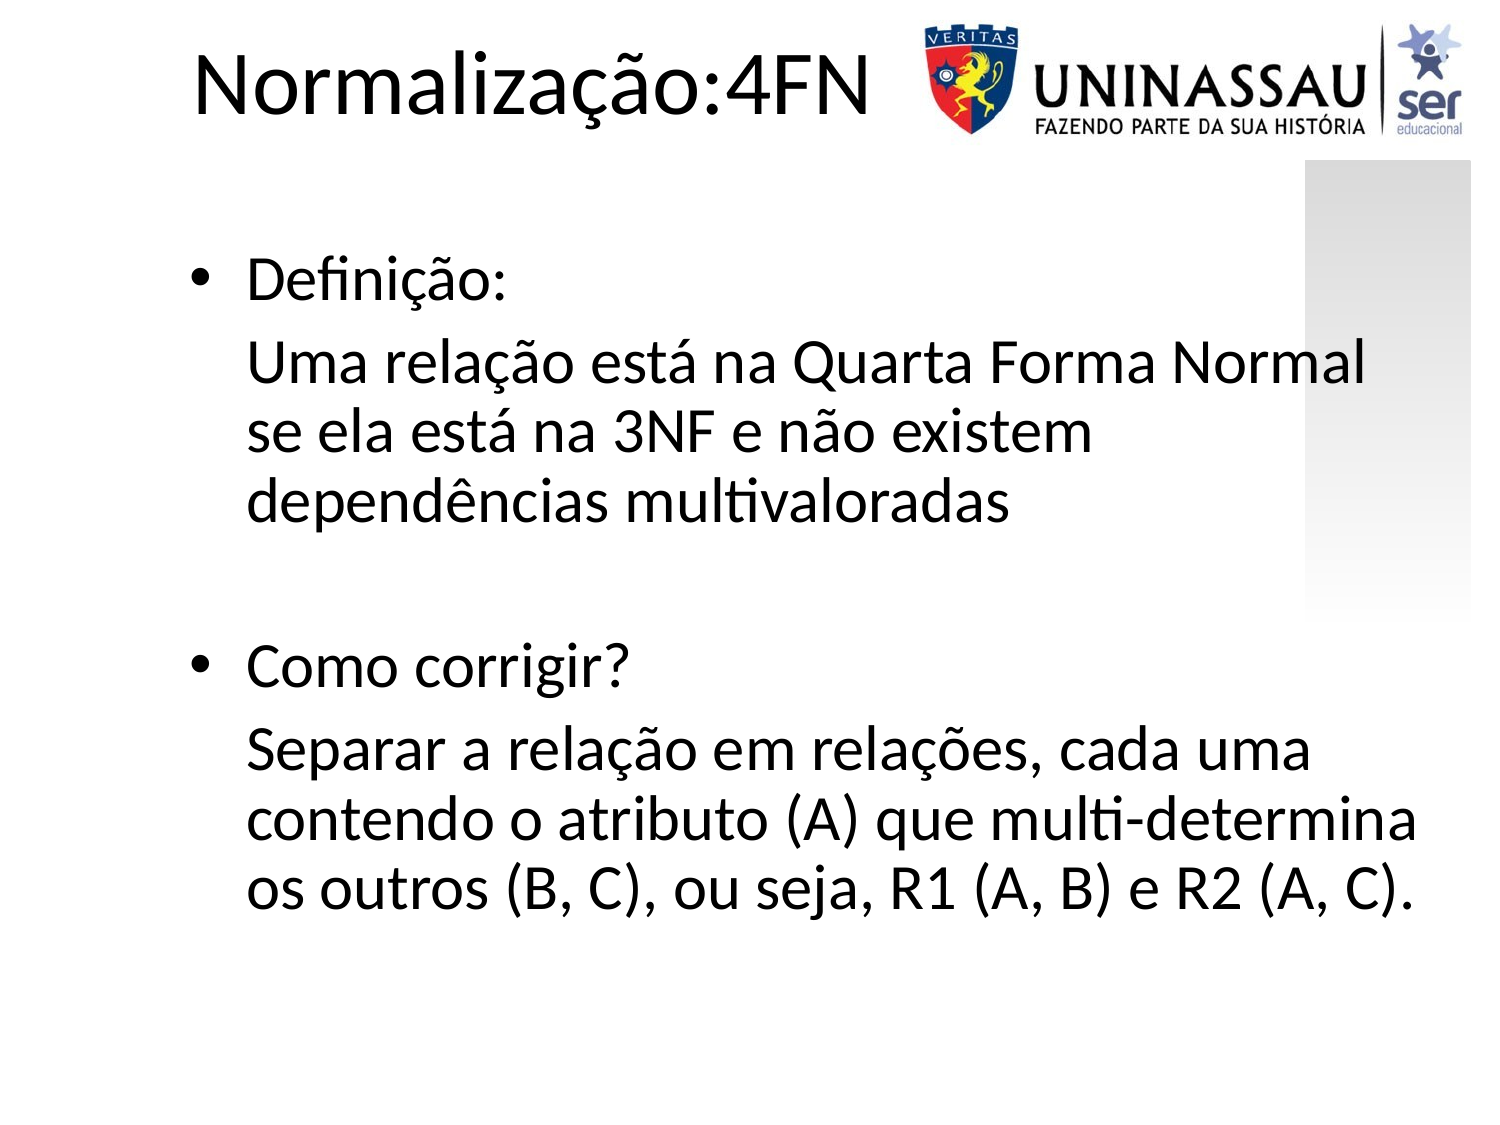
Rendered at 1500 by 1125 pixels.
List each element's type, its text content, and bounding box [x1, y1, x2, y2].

title Normalização:4FN [0, 15, 1171, 204]
list Definição: Uma relação está na Quarta Forma Normal se ela está na 3NF e não existem dependências multivaloradas Como corrigir? Separar a relação em relações, cada uma contendo o atributo (A) que multi-determina os outros (B, C), ou seja, R1 (A, B) e R2 (A, C). [174, 237, 1450, 1000]
picture [888, 8, 1491, 154]
